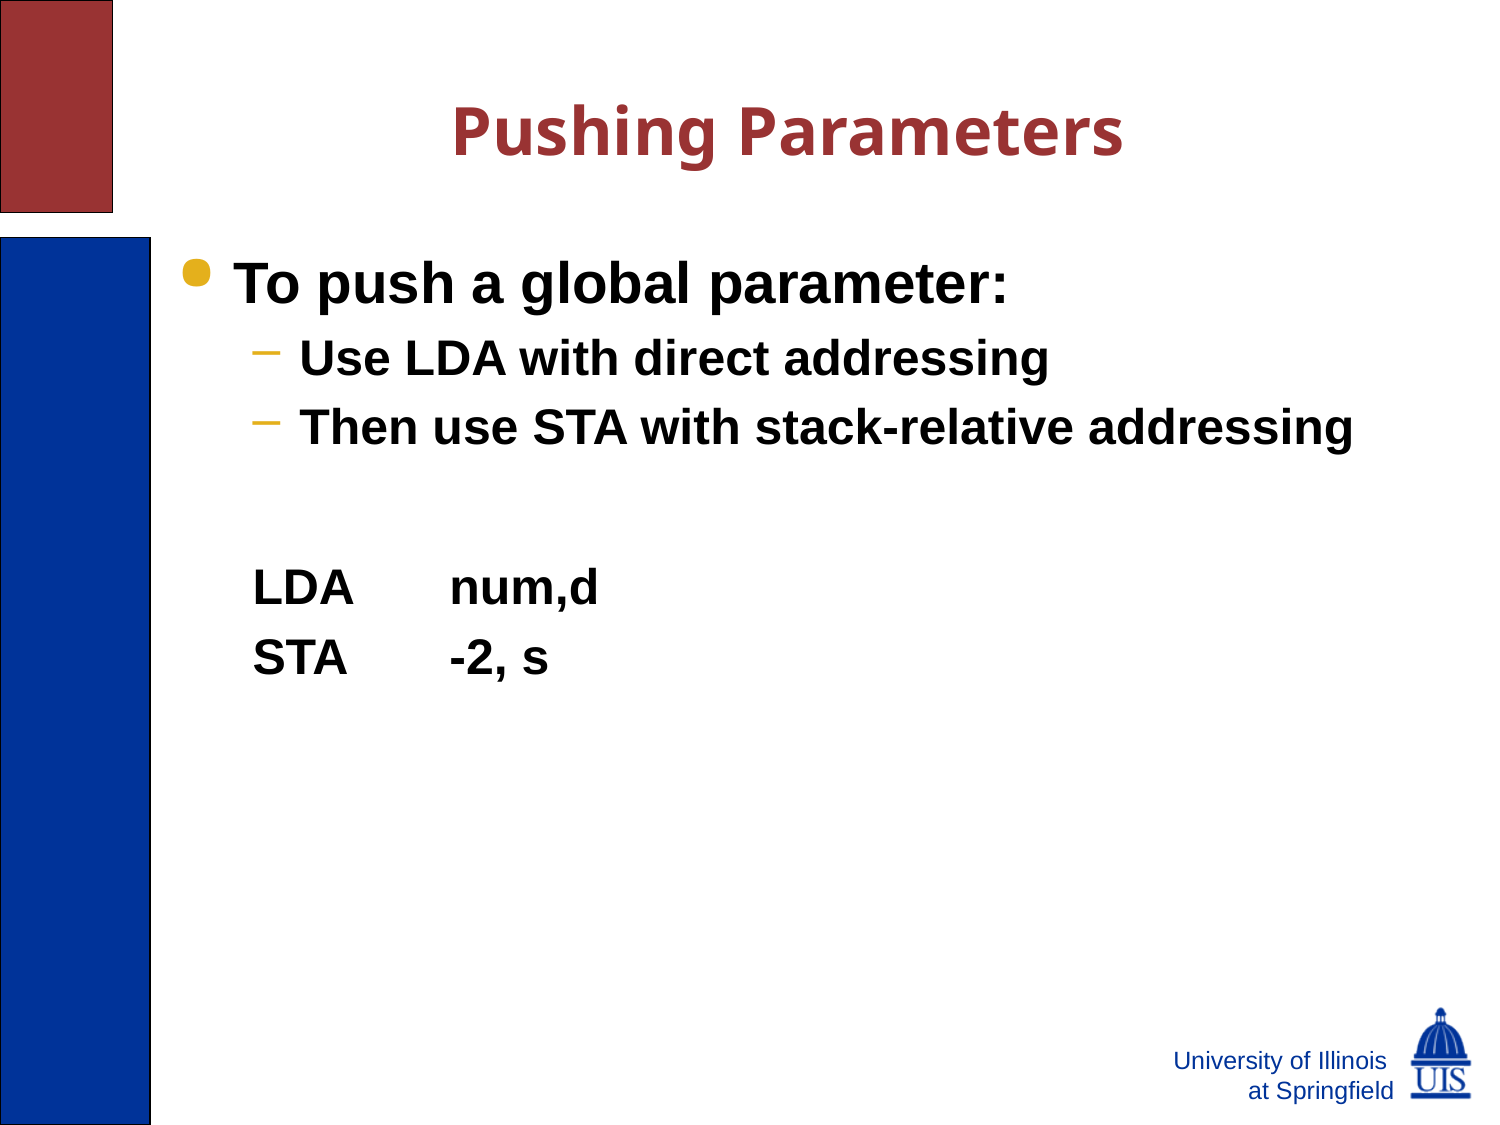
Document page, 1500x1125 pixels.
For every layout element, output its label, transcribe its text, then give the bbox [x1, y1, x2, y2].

picture [1409, 1006, 1473, 1102]
title Pushing Parameters [150, 45, 1425, 213]
list To push a global parameter: Use LDA with direct addressing Then use STA with stack-relative addressing LDA num,d STA -2, s [162, 237, 1425, 1005]
